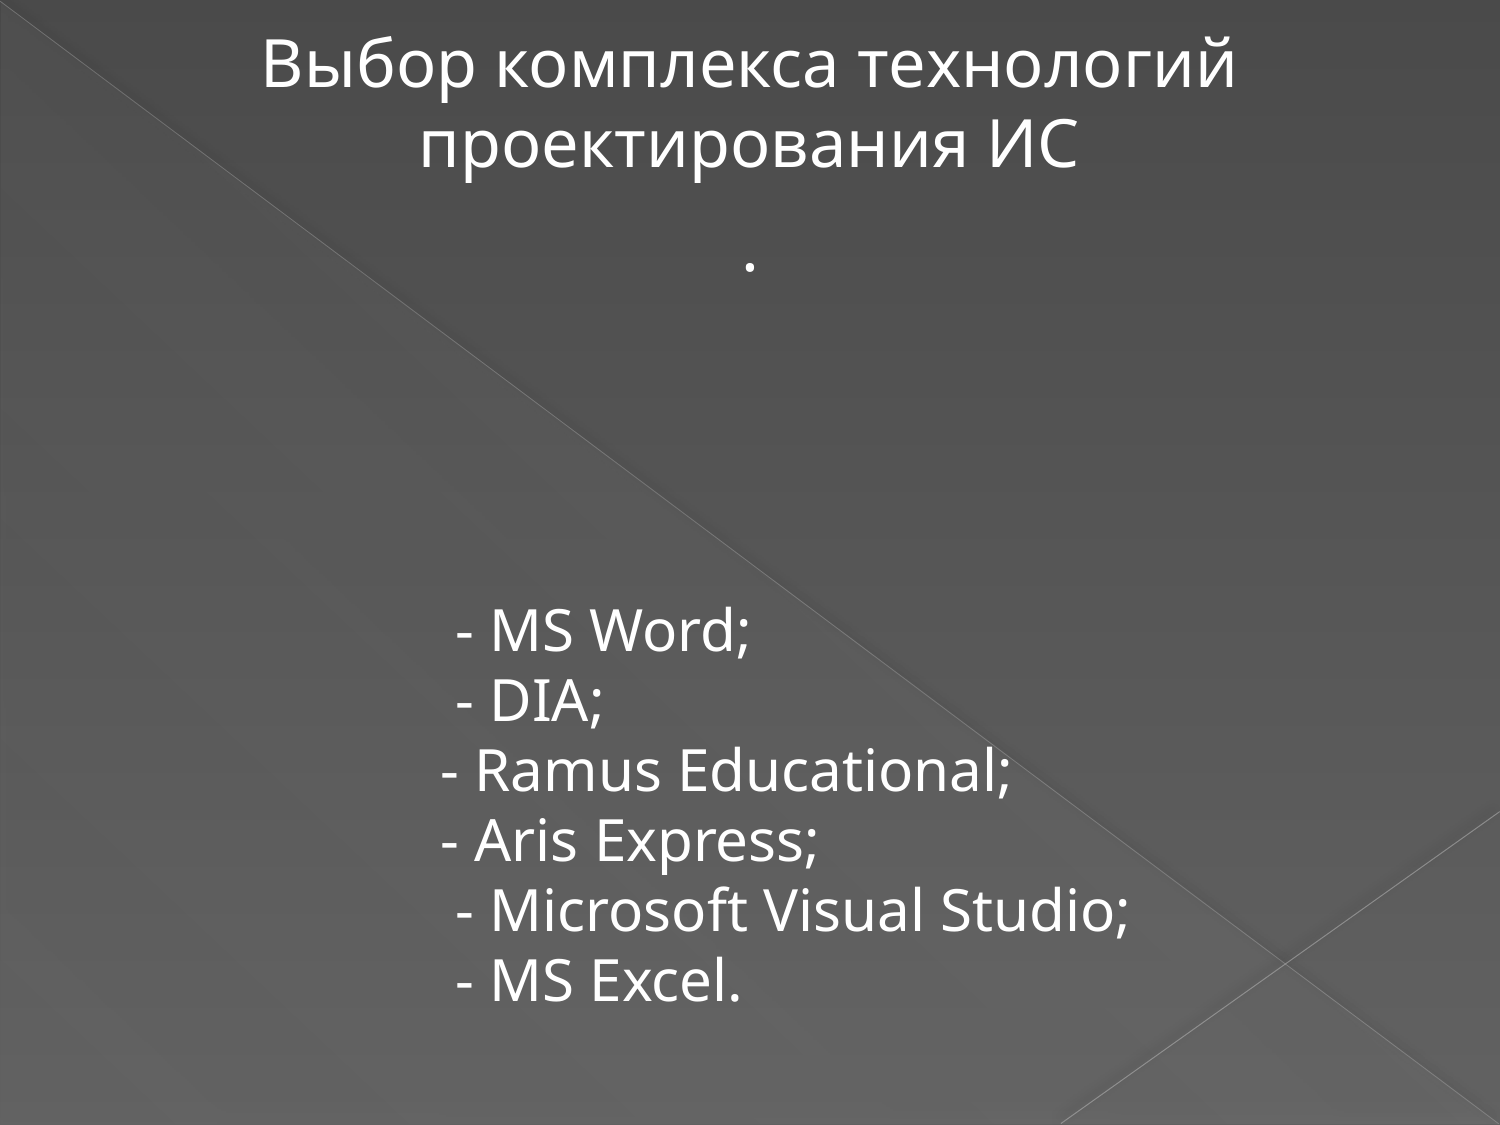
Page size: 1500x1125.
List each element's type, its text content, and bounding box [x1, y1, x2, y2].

text_box Выбор комплекса технологий проектирования ИС [0, 13, 1500, 189]
